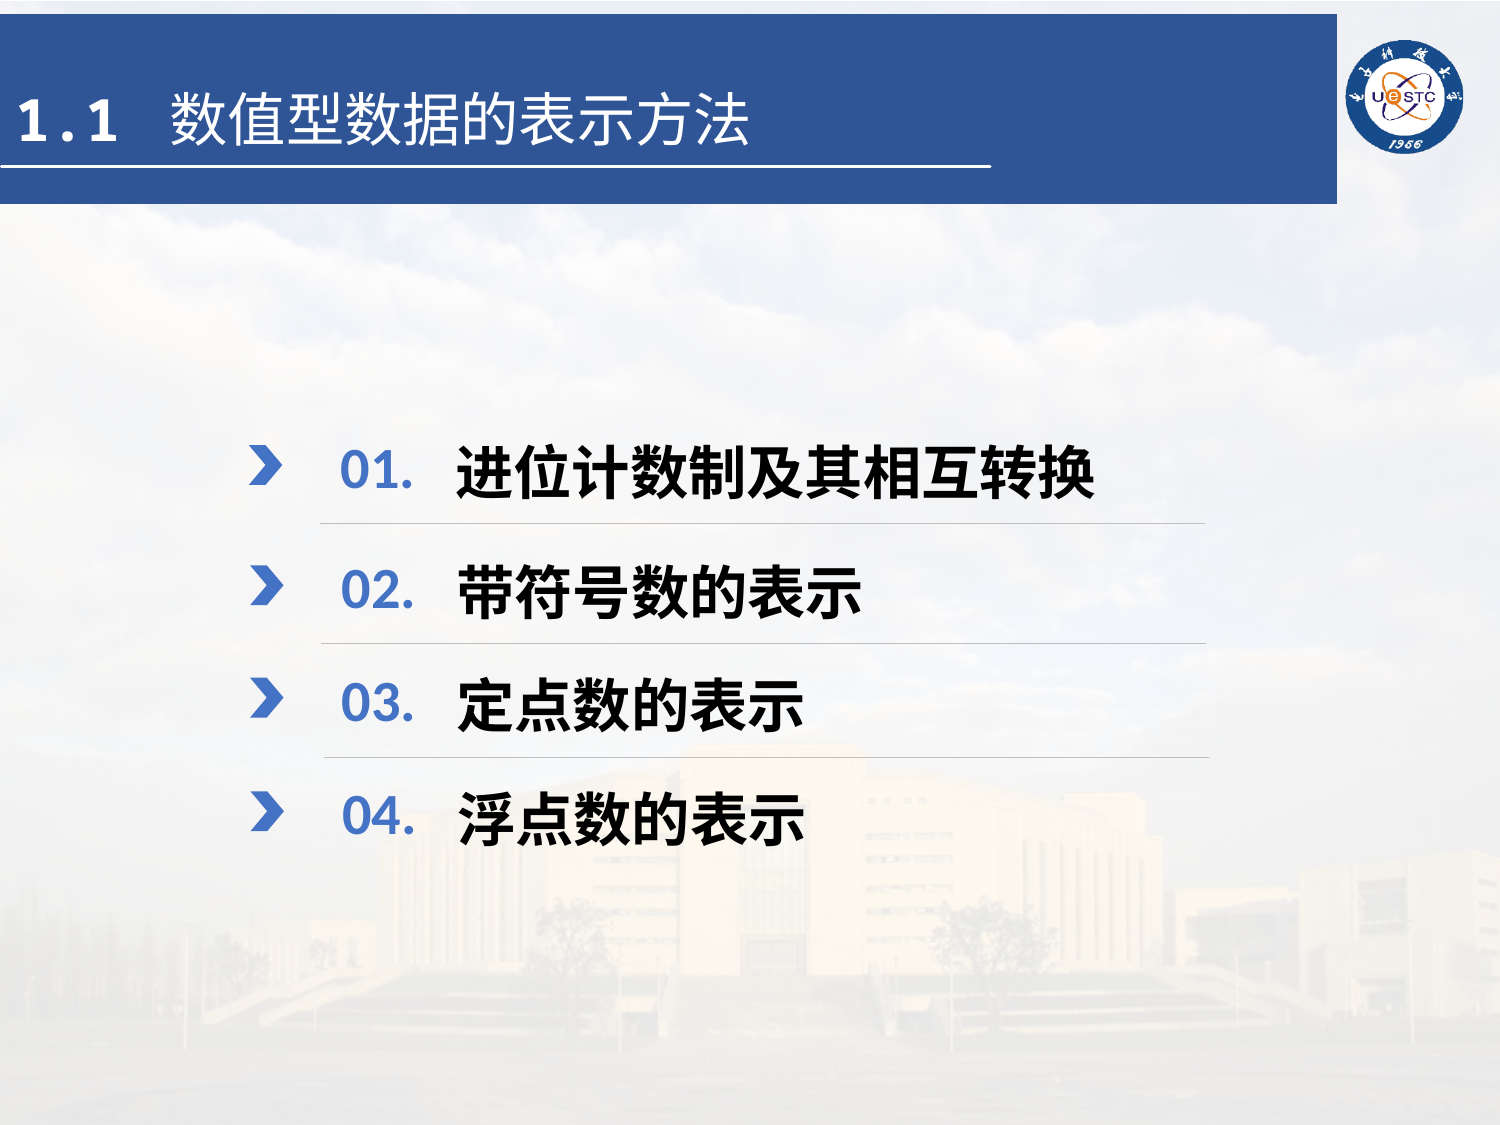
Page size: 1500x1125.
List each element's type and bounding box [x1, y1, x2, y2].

picture [0, 0, 1500, 1125]
text_box [0, 75, 991, 167]
